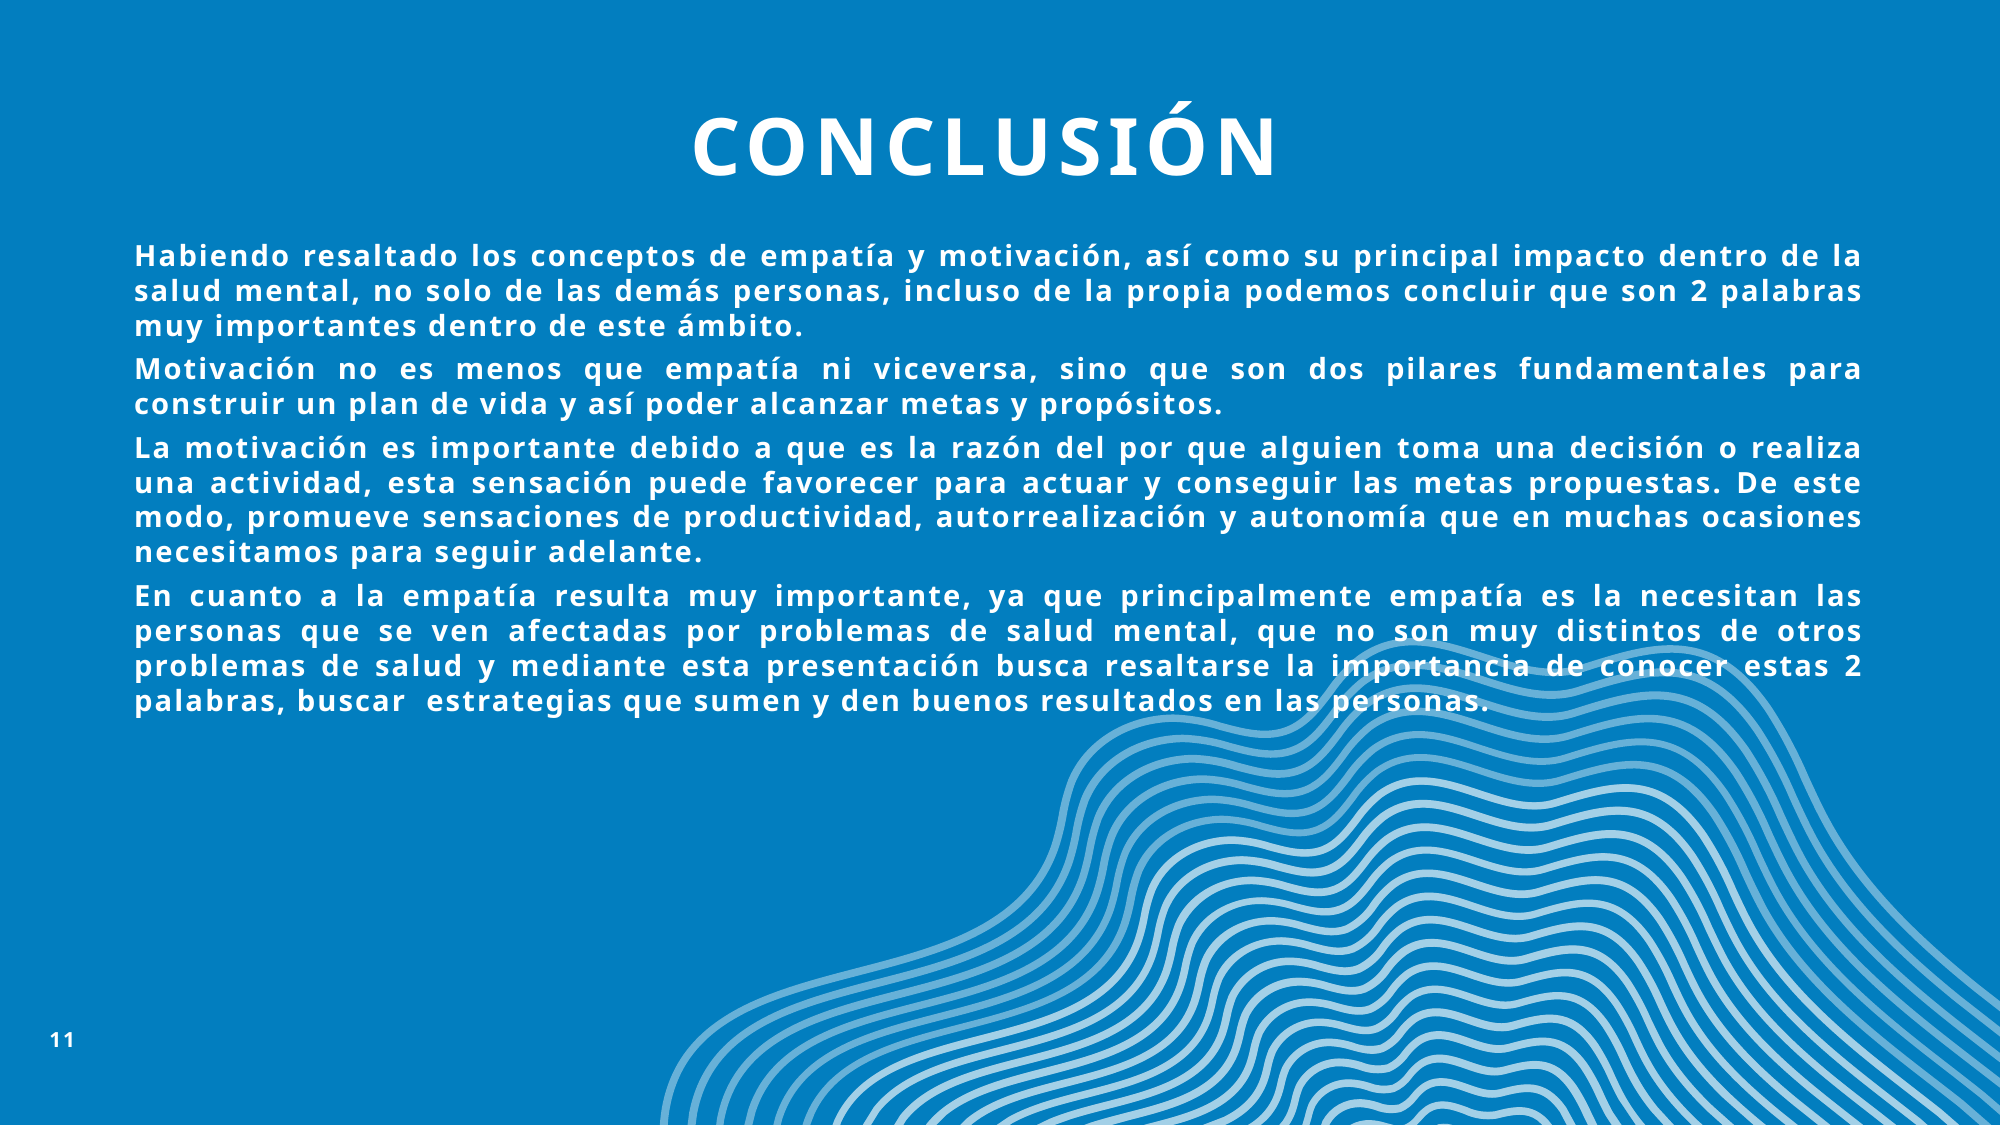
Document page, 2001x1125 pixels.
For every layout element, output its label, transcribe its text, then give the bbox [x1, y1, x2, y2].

slide_number 11 [0, 943, 125, 1062]
list Habiendo resaltado los conceptos de empatía y motivación, así como su principal impacto dentro de la salud mental, no solo de las demás personas, incluso de la propia podemos concluir que son 2 palabras muy importantes dentro de este ámbito. Motivación no es menos que empatía ni viceversa, sino que son dos pilares fundamentales para construir un plan de vida y así poder alcanzar metas y propósitos. La motivación es importante debido a que es la razón del por que alguien toma una decisión o realiza una actividad, esta sensación puede favorecer para actuar y conseguir las metas propuestas. De este modo, promueve sensaciones de productividad, autorrealización y autonomía que en muchas ocasiones necesitamos para seguir adelante. En cuanto a la empatía resulta muy importante, ya que principalmente empatía es la necesitan las personas que se ven afectadas por problemas de salud mental, que no son muy distintos de otros problemas de salud y mediante esta presentación busca resaltarse la importancia de conocer estas 2 palabras, buscar estrategias que sumen y den buenos resultados en las personas. [134, 237, 1866, 888]
title CONCLUSIÓN [143, 103, 1826, 237]
